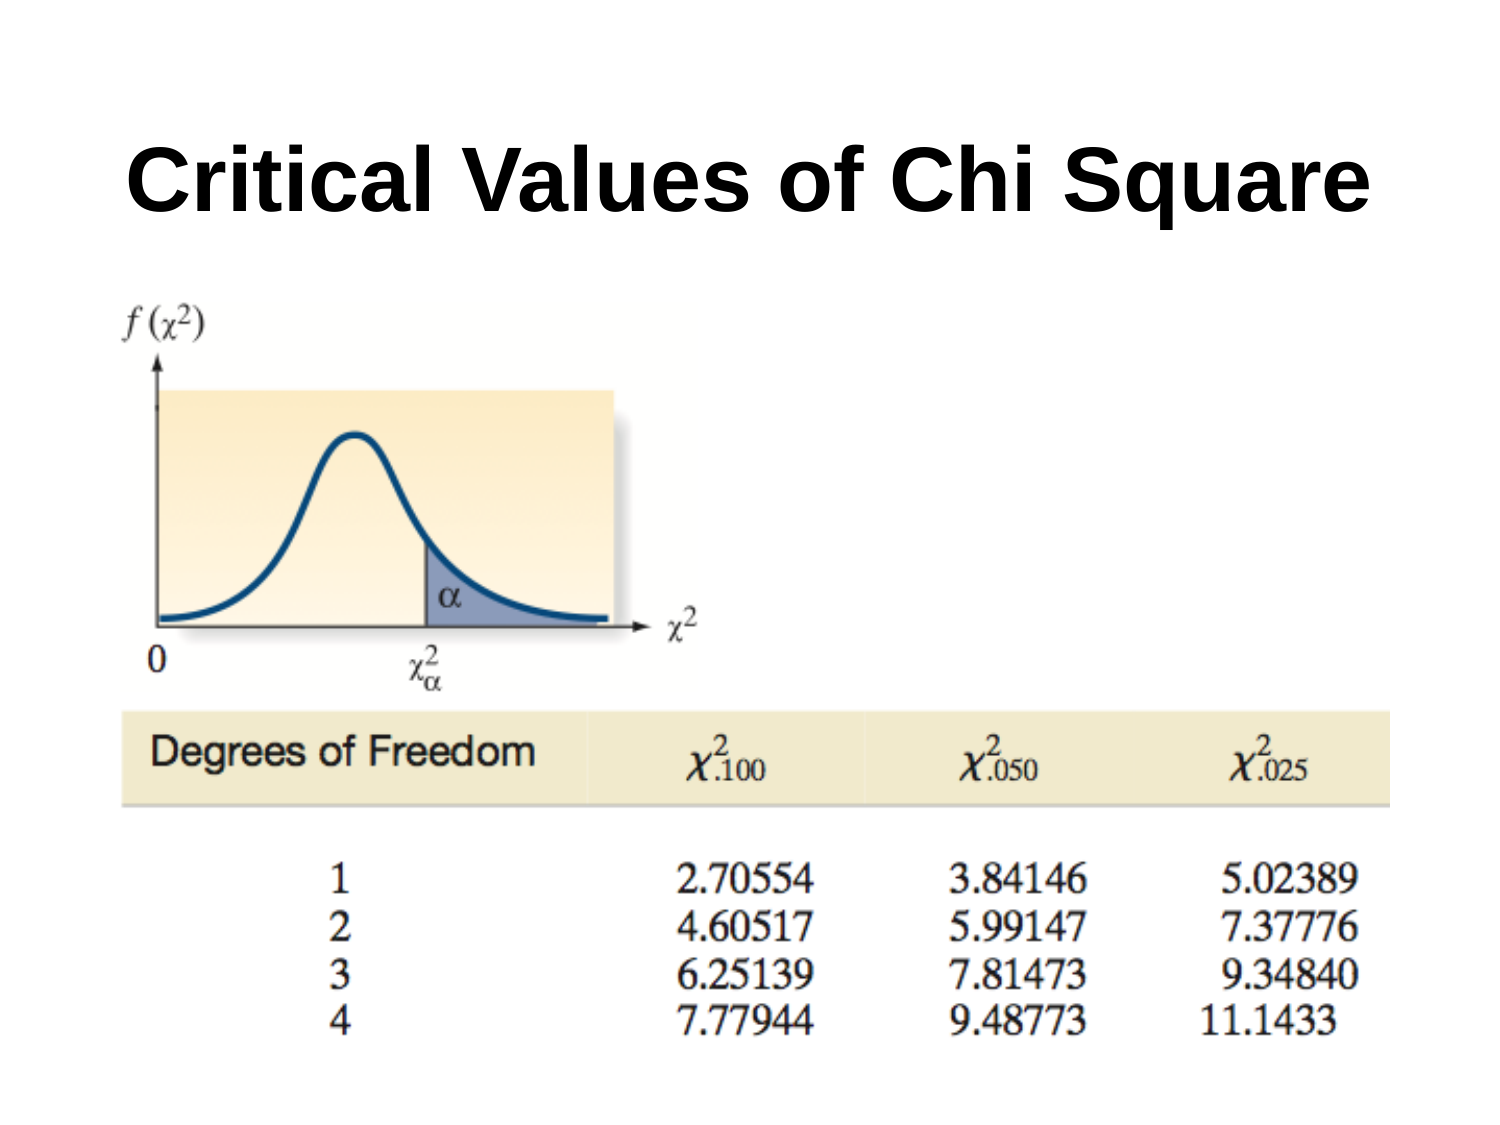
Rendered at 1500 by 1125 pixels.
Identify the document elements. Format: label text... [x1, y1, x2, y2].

title Critical Values of Chi Square [75, 24, 1425, 325]
picture [99, 291, 1390, 1051]
